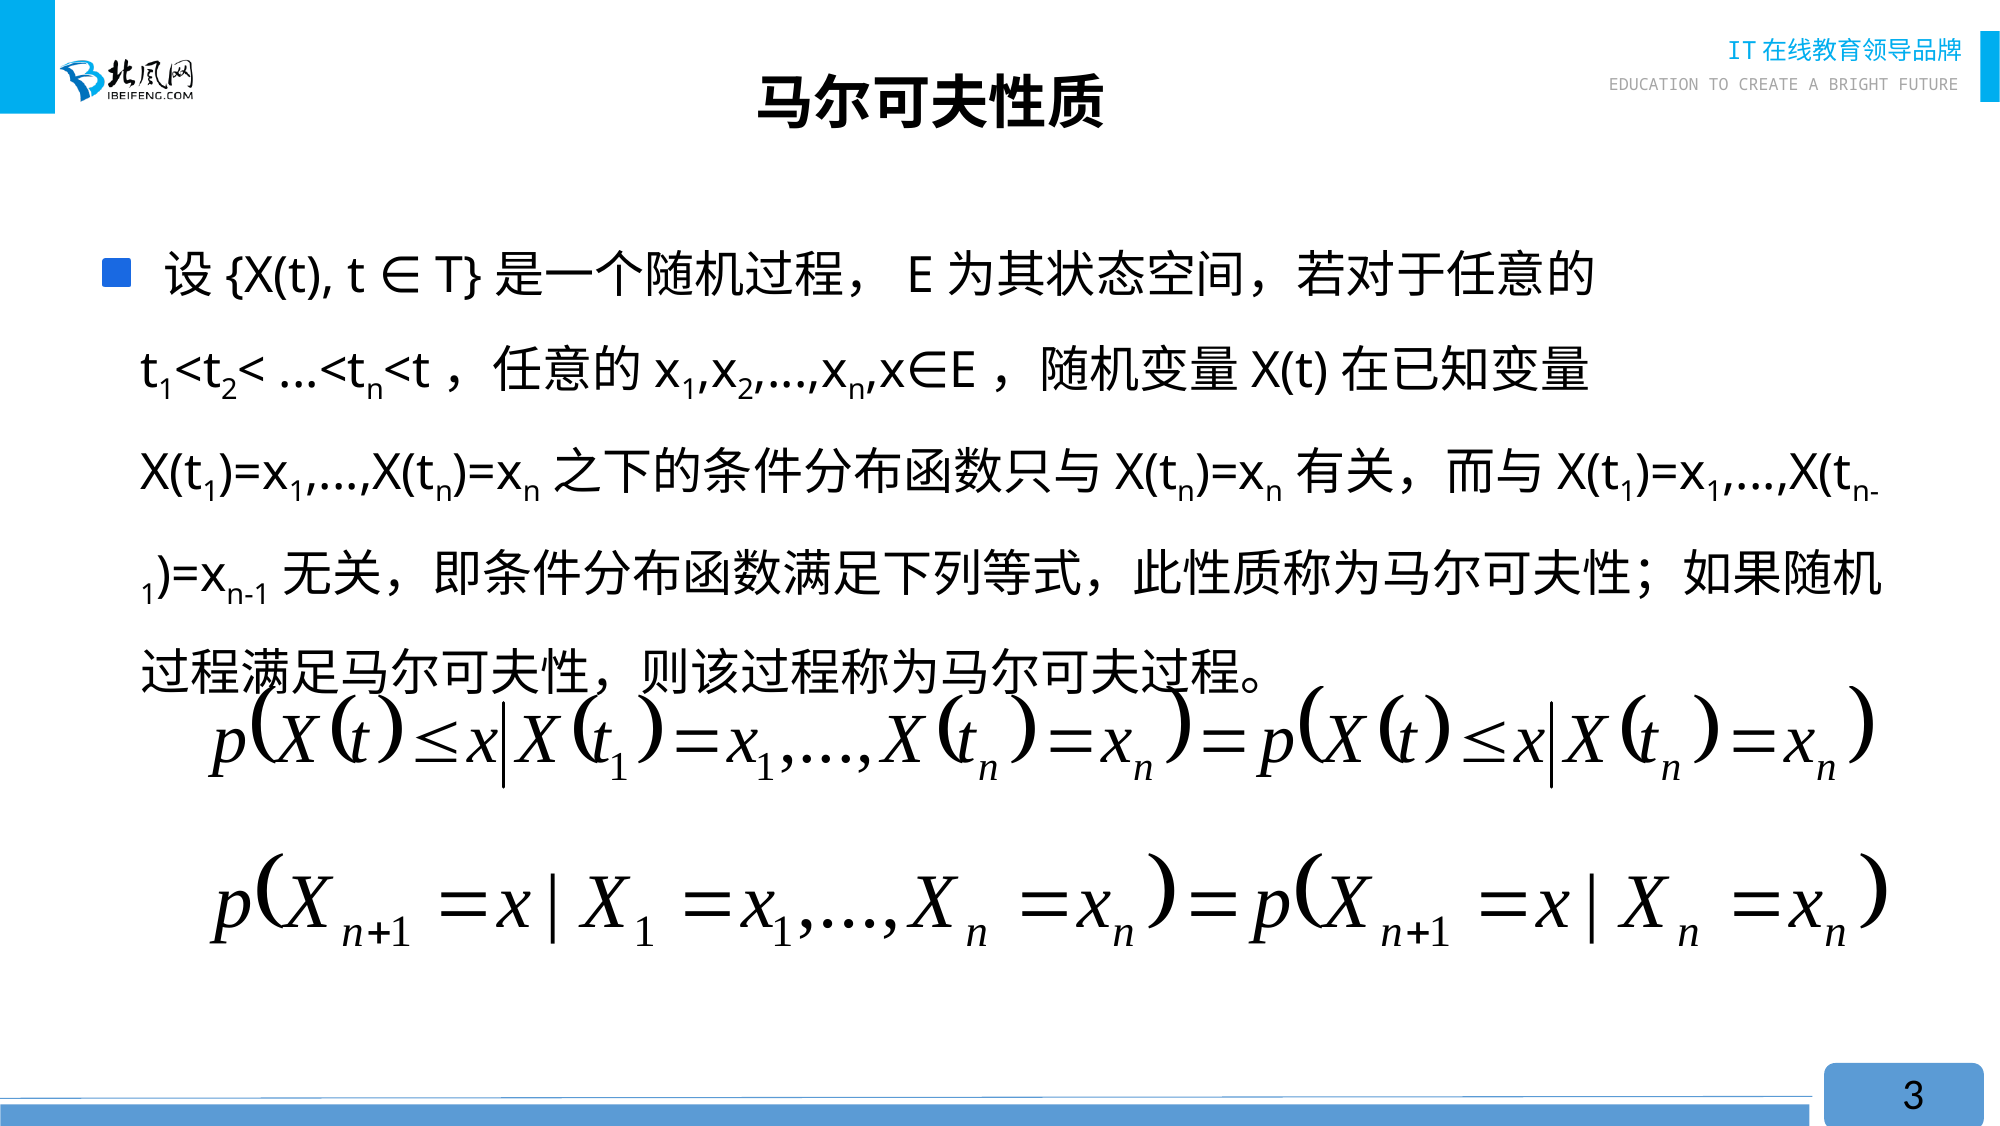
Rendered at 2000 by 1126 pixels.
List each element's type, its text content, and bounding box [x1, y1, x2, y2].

picture [56, 54, 198, 103]
list 设{X(t), t ∈ T}是一个随机过程，E为其状态空间，若对于任意的t1<t2< ...<tn<t，任意的x1,x2,...,xn,x∈E，随机变量X(t)在已知变量X(t1)=x1,...,X(tn)=xn之下的条件分布函数只与X(tn)=xn有关，而与X(t1)=x1,...,X(tn-1)=xn-1无关，即条件分布函数满足下列等式，此性质称为马尔可夫性；如果随机过程满足马尔可夫性，则该过程称为马尔可夫过程。 [87, 205, 1922, 1028]
title 马尔可夫性质 [255, 42, 1606, 167]
picture [102, 258, 131, 287]
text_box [192, 686, 1877, 804]
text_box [192, 850, 1891, 966]
